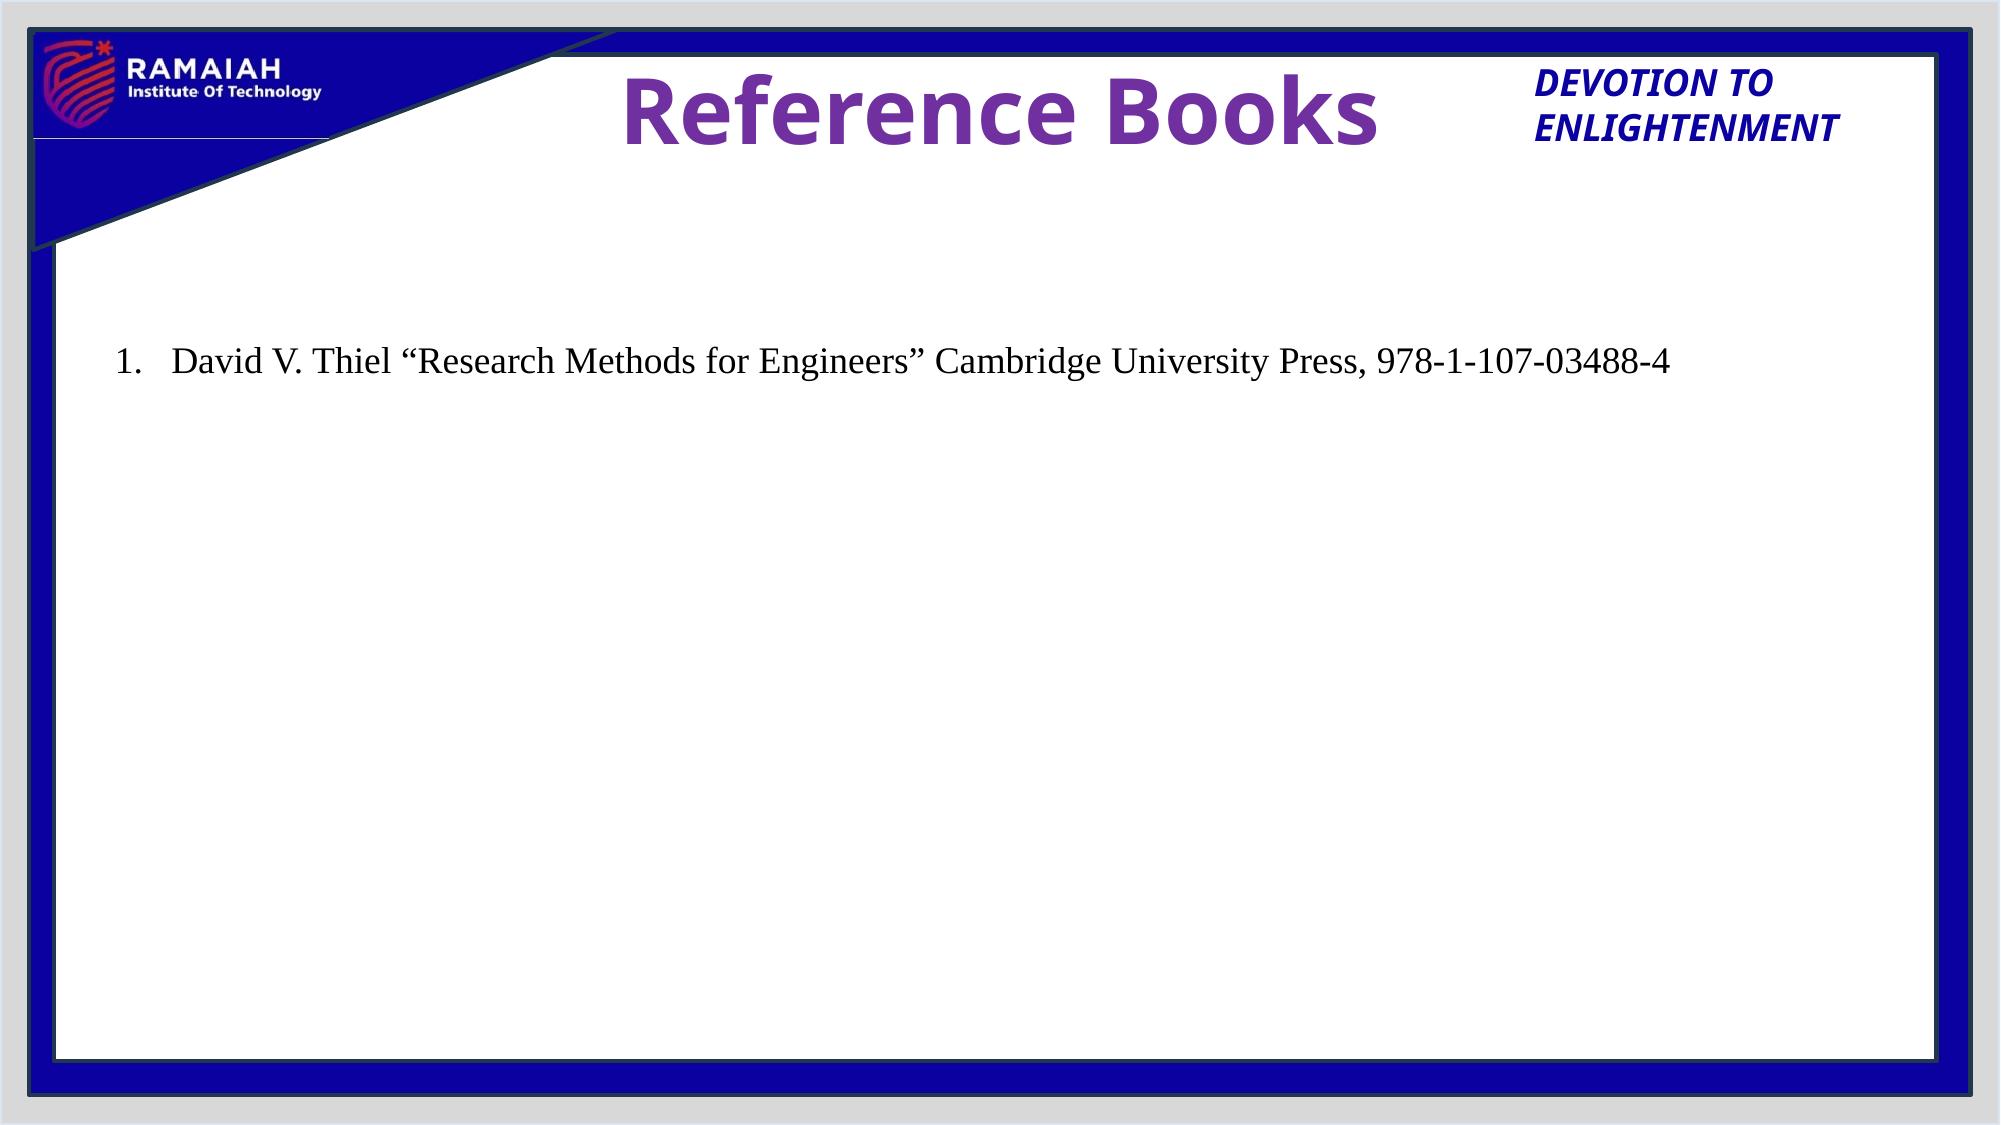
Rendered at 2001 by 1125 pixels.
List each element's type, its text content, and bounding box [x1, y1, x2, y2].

list David V. Thiel “Research Methods for Engineers” Cambridge University Press, 978-1-107-03488-4 [99, 262, 1900, 1005]
title Reference Books [99, 45, 1900, 233]
picture [33, 35, 329, 139]
